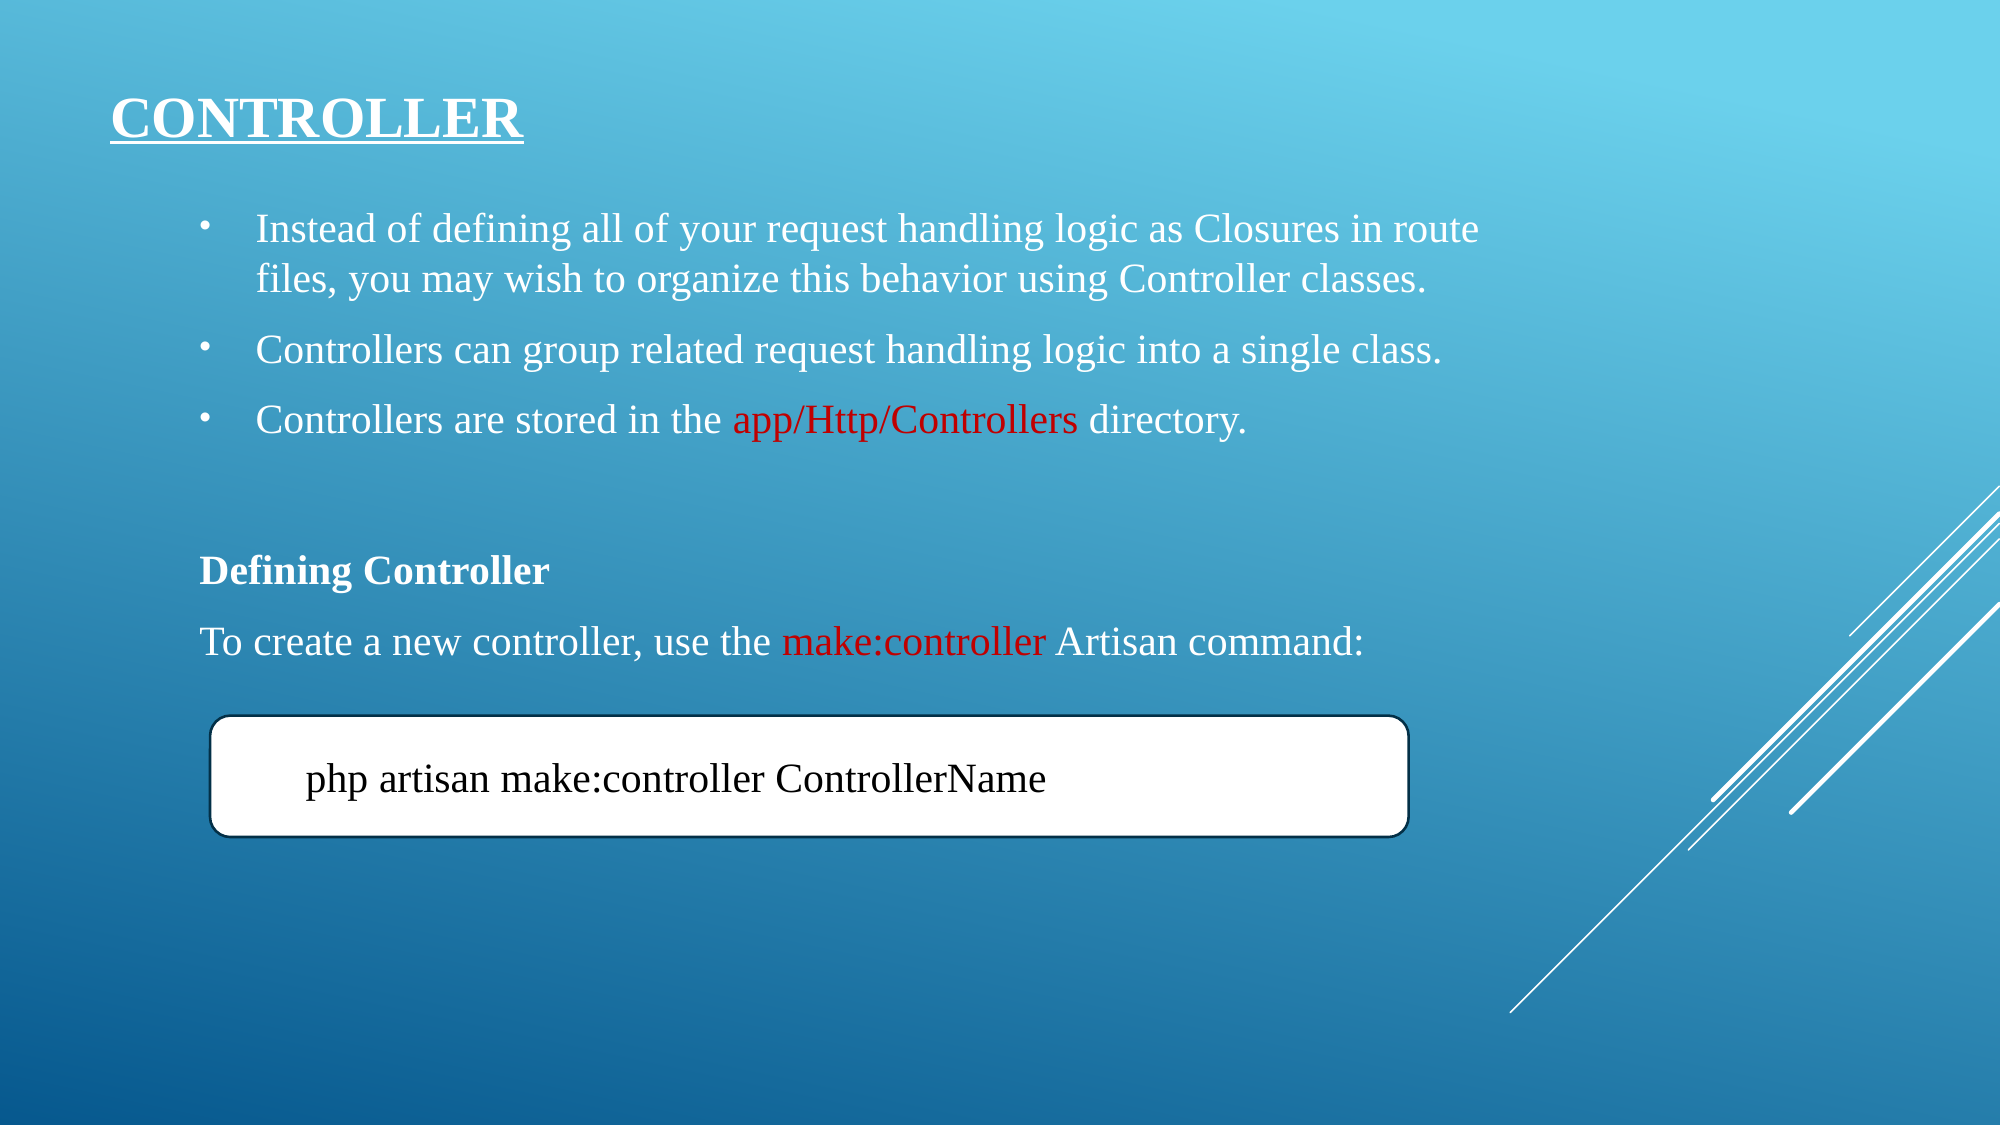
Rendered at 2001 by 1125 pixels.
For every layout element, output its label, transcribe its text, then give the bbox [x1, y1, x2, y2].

list Instead of defining all of your request handling logic as Closures in route files, you may wish to organize this behavior using Controller classes. Controllers can group related request handling logic into a single class. Controllers are stored in the app/Http/Controllers directory. Defining Controller To create a new controller, use the make:controller Artisan command: [109, 192, 1510, 906]
title Controller [95, 61, 1495, 158]
text_box php artisan make:controller ControllerName [208, 714, 1410, 839]
